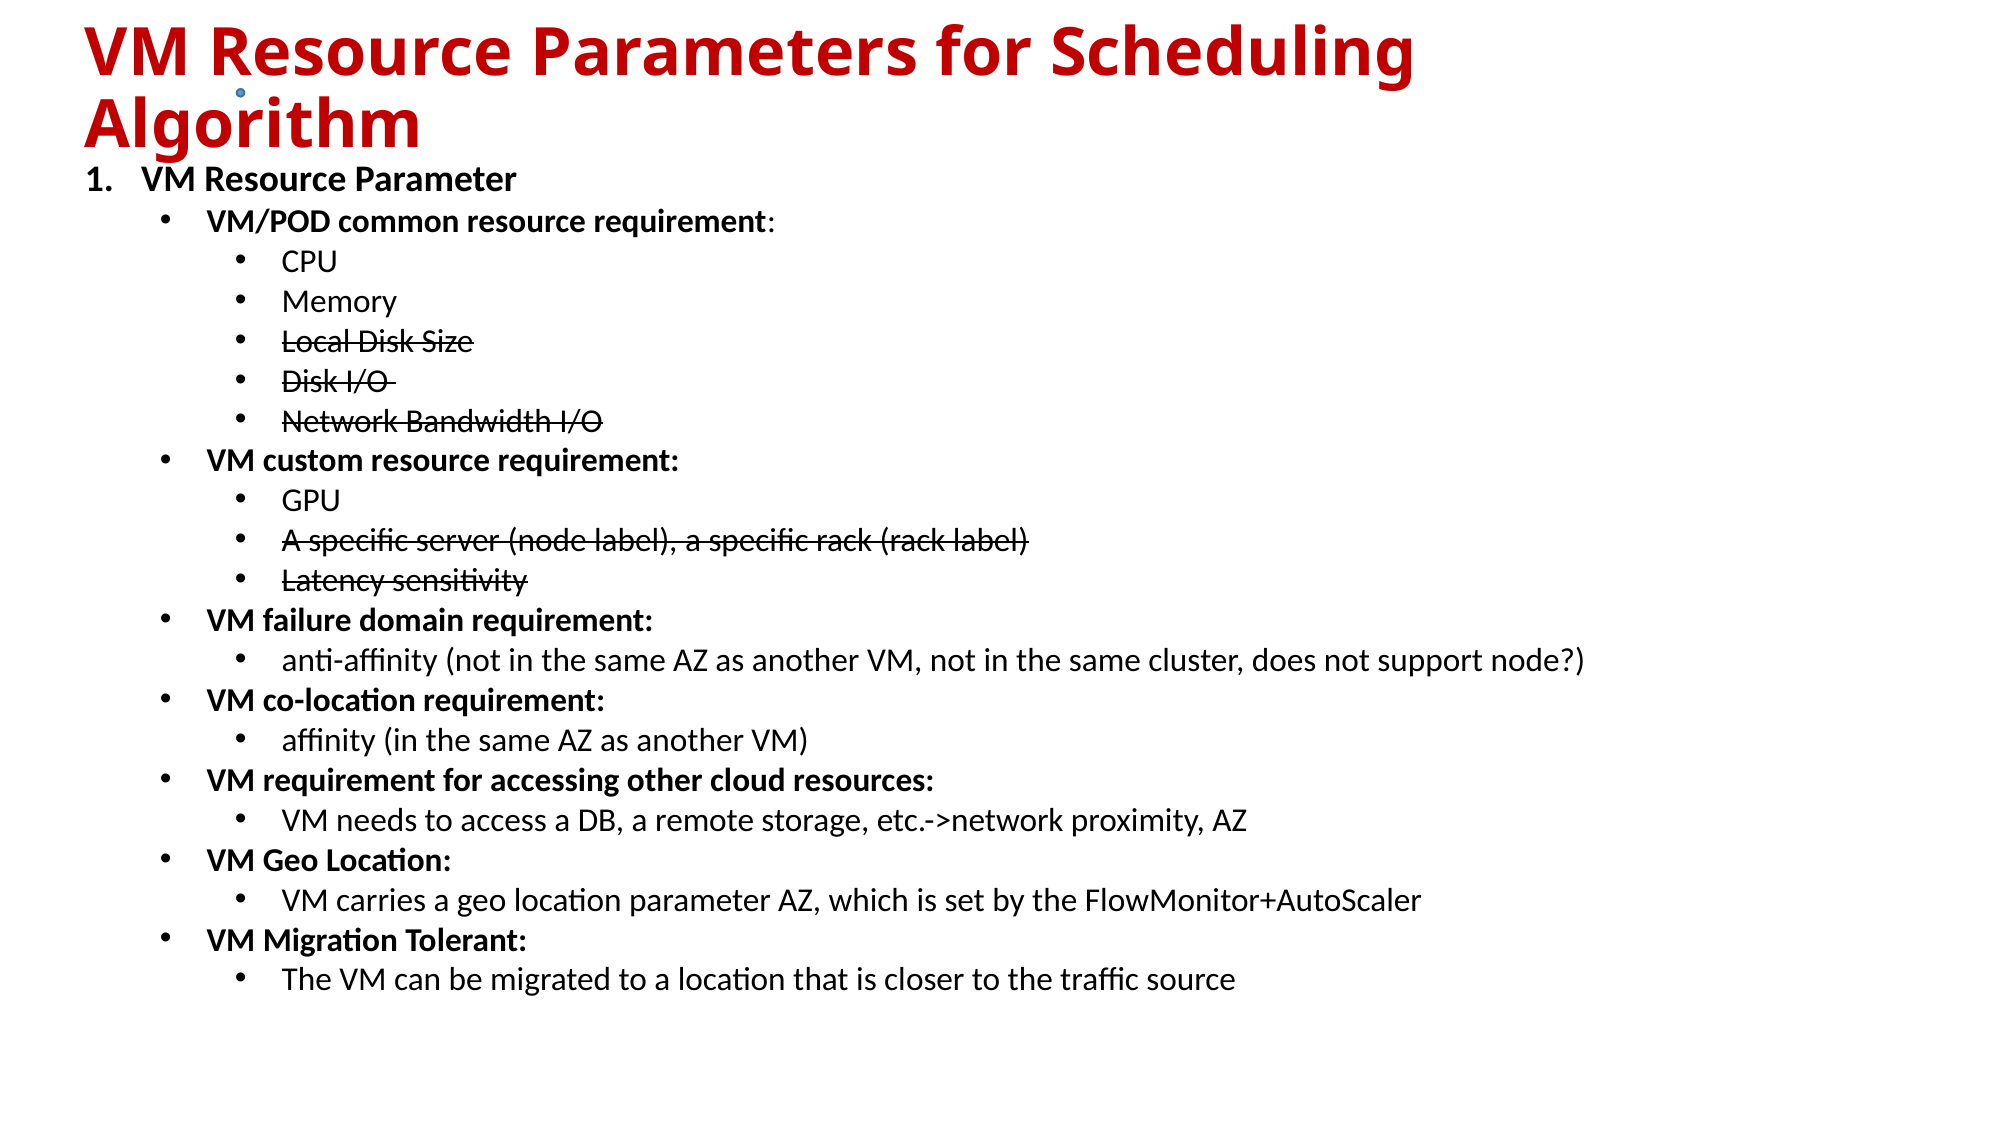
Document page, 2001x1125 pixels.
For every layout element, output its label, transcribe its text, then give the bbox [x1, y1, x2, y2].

text_box [235, 87, 246, 98]
title VM Resource Parameters for Scheduling Algorithm [70, 12, 1546, 146]
text_box VM Resource Parameter VM/POD common resource requirement: CPU Memory Local Disk Size Disk I/O Network Bandwidth I/O VM custom resource requirement: GPU A specific server (node label), a specific rack (rack label) Latency sensitivity VM failure domain requirement: anti-affinity (not in the same AZ as another VM, not in the same cluster, does not support node?) VM co-location requirement: affinity (in the same AZ as another VM) VM requirement for accessing other cloud resources: VM needs to access a DB, a remote storage, etc.->network proximity, AZ VM Geo Location: VM carries a geo location parameter AZ, which is set by the FlowMonitor+AutoScaler VM Migration Tolerant: The VM can be migrated to a location that is closer to the traffic source [69, 146, 1874, 1005]
